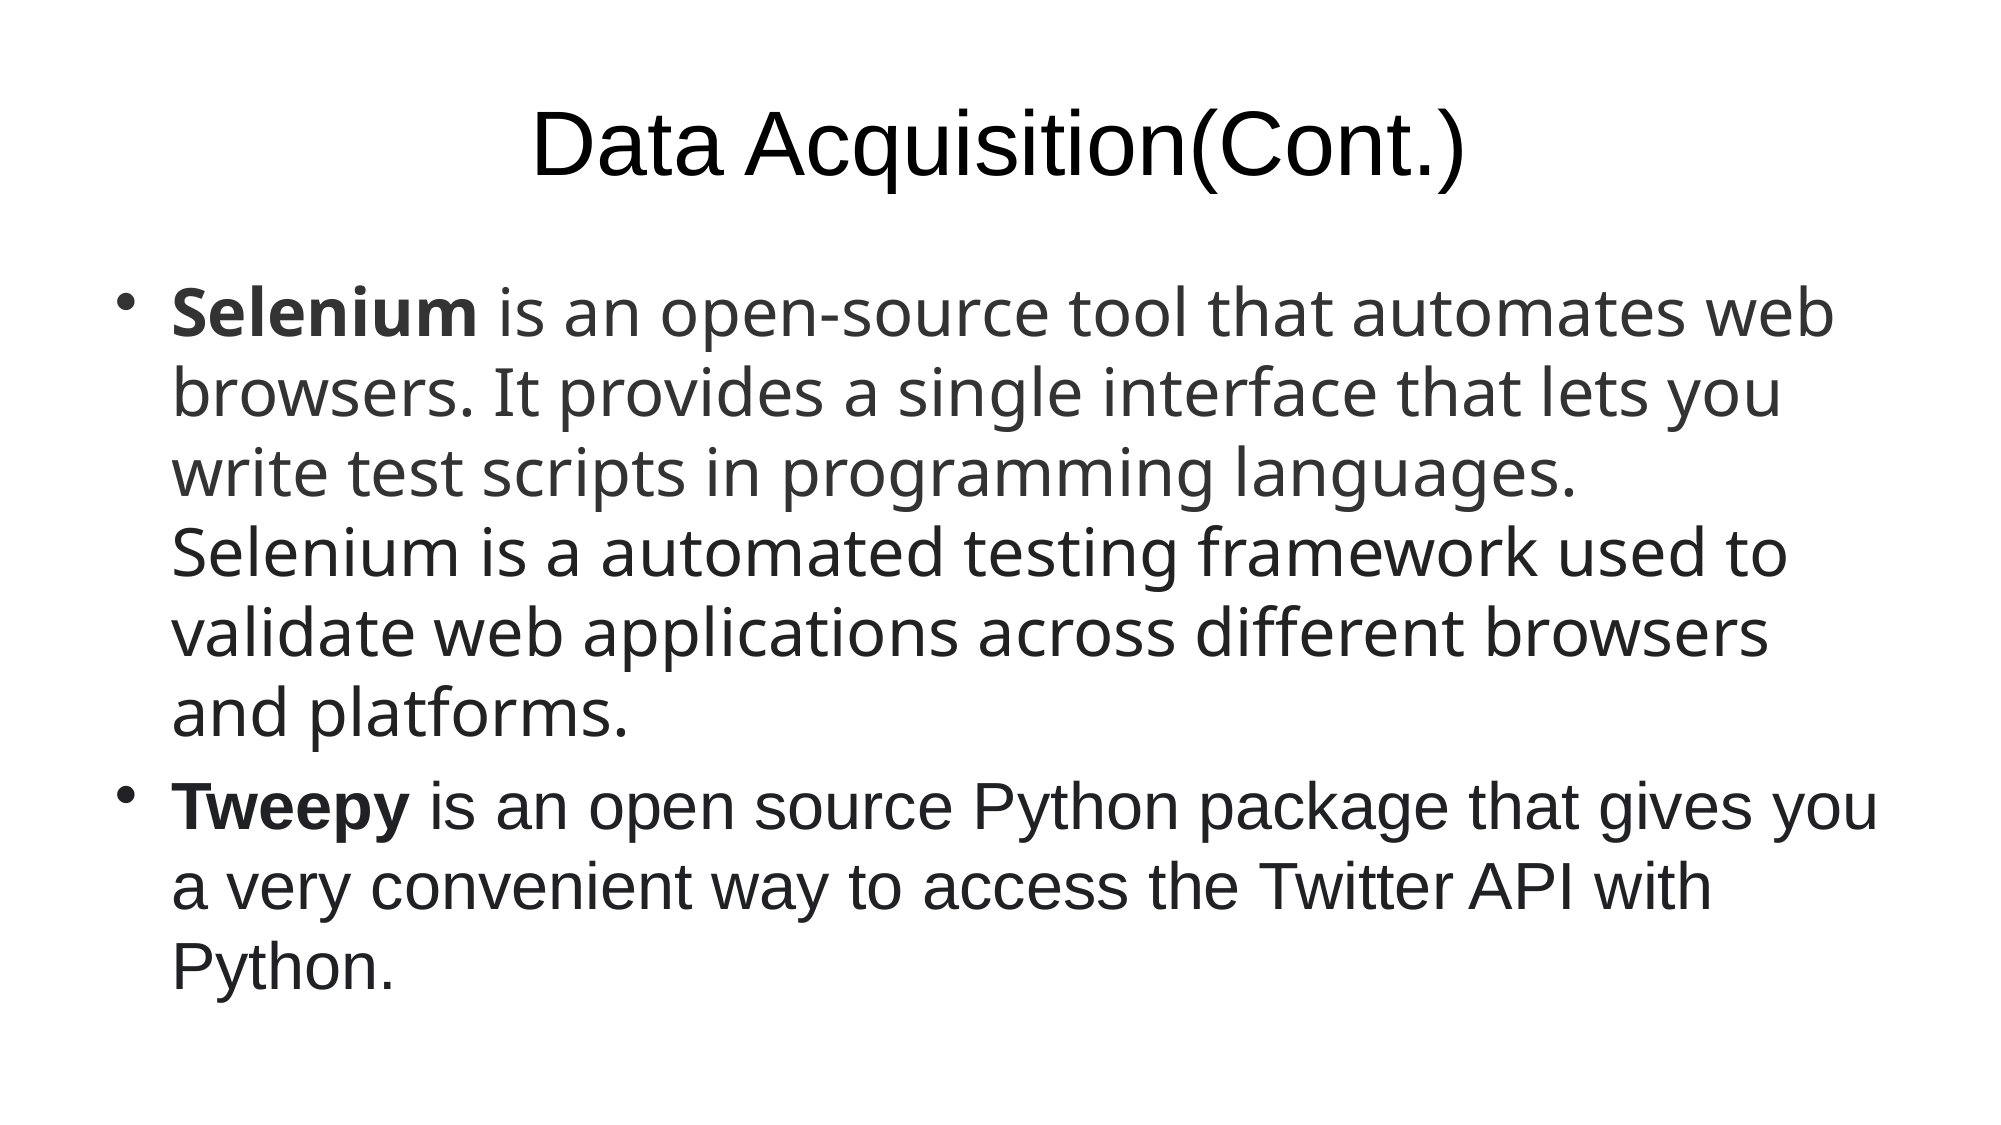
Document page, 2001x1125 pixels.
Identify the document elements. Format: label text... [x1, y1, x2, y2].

list Selenium is an open-source tool that automates web browsers. It provides a single interface that lets you write test scripts in programming languages. Selenium is a automated testing framework used to validate web applications across different browsers and platforms. Tweepy is an open source Python package that gives you a very convenient way to access the Twitter API with Python. The Instaloader module is a Python package having great functionalities to scrap instagram, it’s functions can be used as command-line utility. The Instaloader key is used to download the Posts of public/private account, stories , IGTV, Comments on post, Profile information and Story highlights. Facebook scraper is a tool to extract publically available data from facebook [99, 262, 1901, 1006]
title Data Acquisition(Cont.) [99, 44, 1901, 233]
